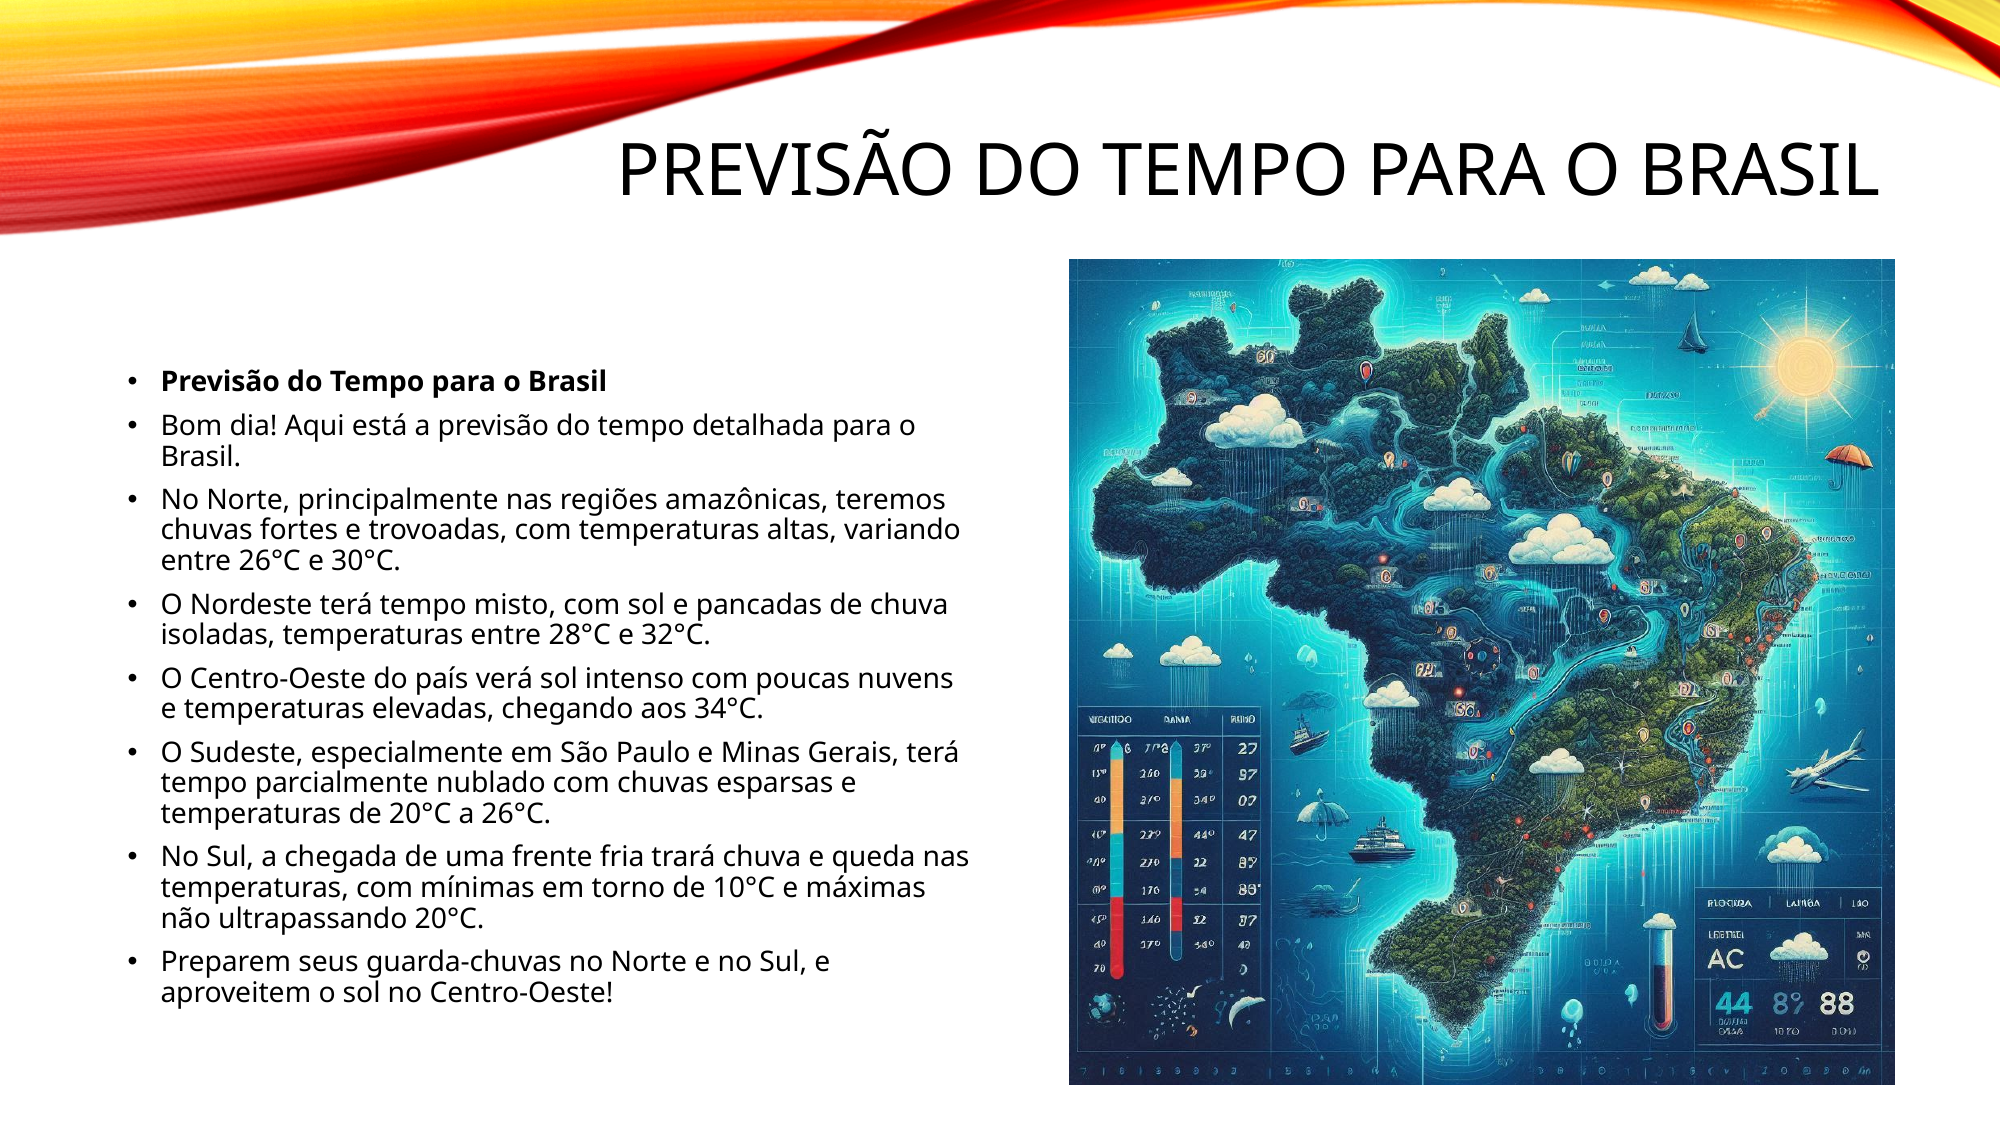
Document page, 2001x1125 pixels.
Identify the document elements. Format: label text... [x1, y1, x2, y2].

title Previsão do Tempo para o Brasil [0, 125, 1895, 219]
picture [0, 0, 2000, 237]
list Previsão do Tempo para o Brasil Bom dia! Aqui está a previsão do tempo detalhada para o Brasil. No Norte, principalmente nas regiões amazônicas, teremos chuvas fortes e trovoadas, com temperaturas altas, variando entre 26°C e 30°C. O Nordeste terá tempo misto, com sol e pancadas de chuva isoladas, temperaturas entre 28°C e 32°C. O Centro-Oeste do país verá sol intenso com poucas nuvens e temperaturas elevadas, chegando aos 34°C. O Sudeste, especialmente em São Paulo e Minas Gerais, terá tempo parcialmente nublado com chuvas esparsas e temperaturas de 20°C a 26°C. No Sul, a chegada de uma frente fria trará chuva e queda nas temperaturas, com mínimas em torno de 10°C e máximas não ultrapassando 20°C. Preparem seus guarda-chuvas no Norte e no Sul, e aproveitem o sol no Centro-Oeste! [112, 360, 988, 1021]
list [1069, 258, 1896, 1085]
